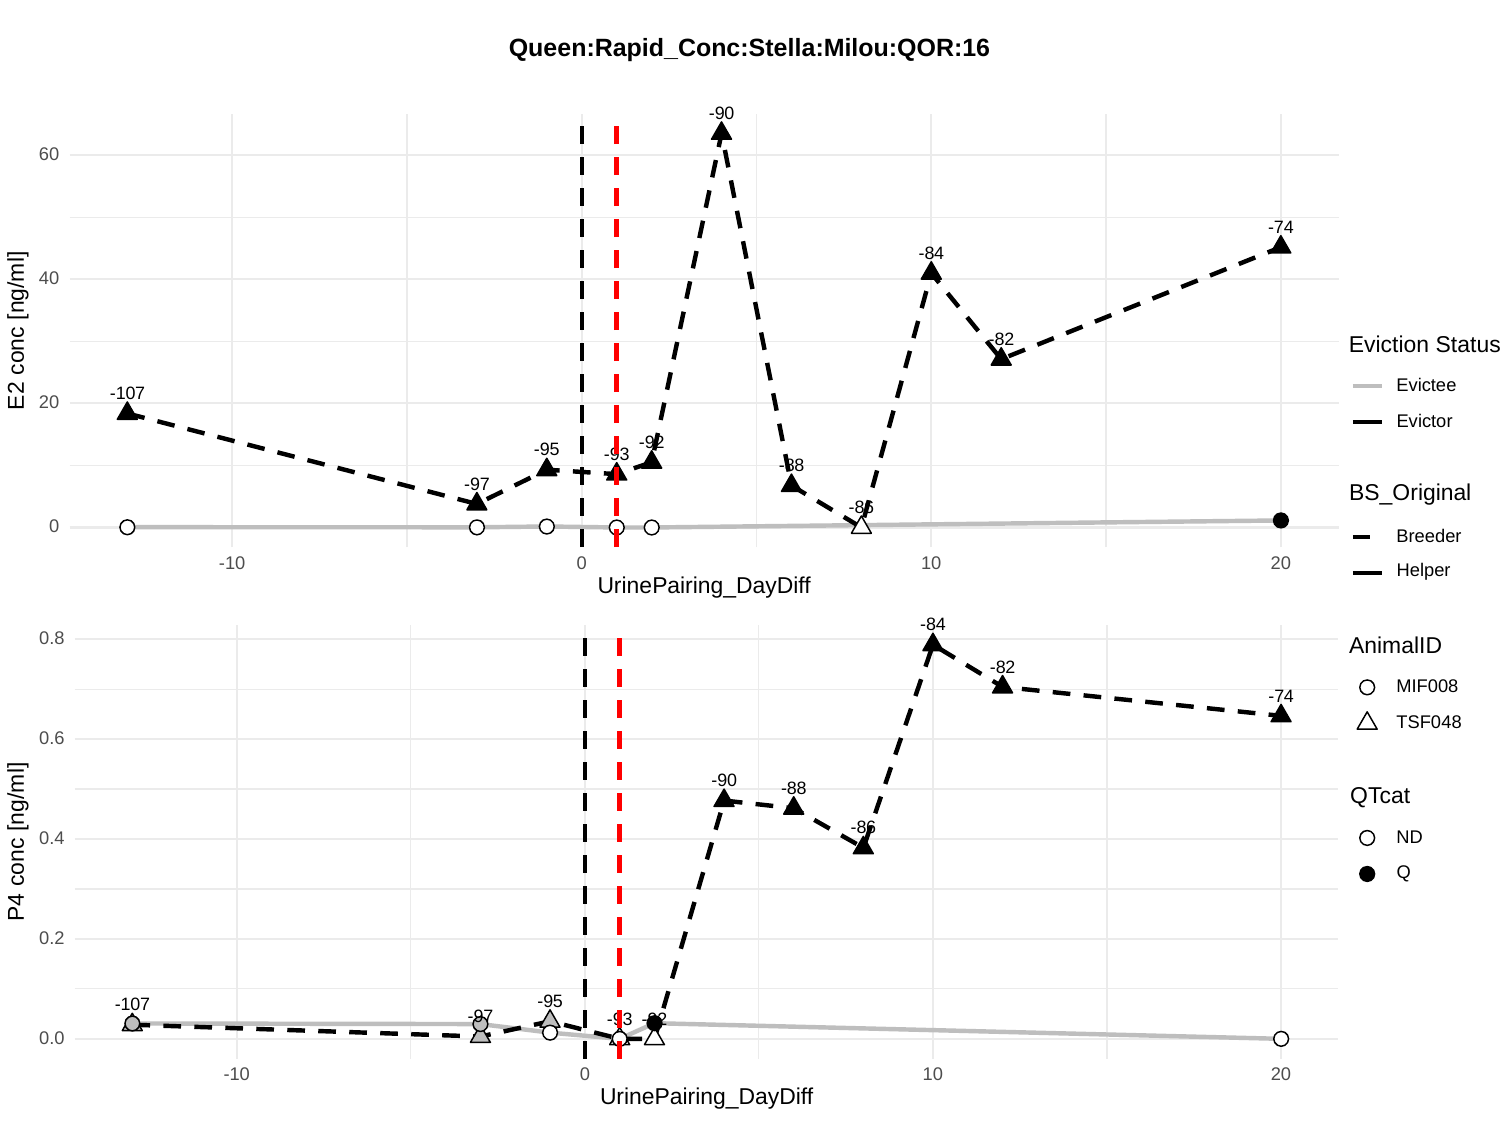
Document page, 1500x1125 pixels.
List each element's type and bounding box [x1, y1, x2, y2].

text_box [0, 0, 1500, 1125]
